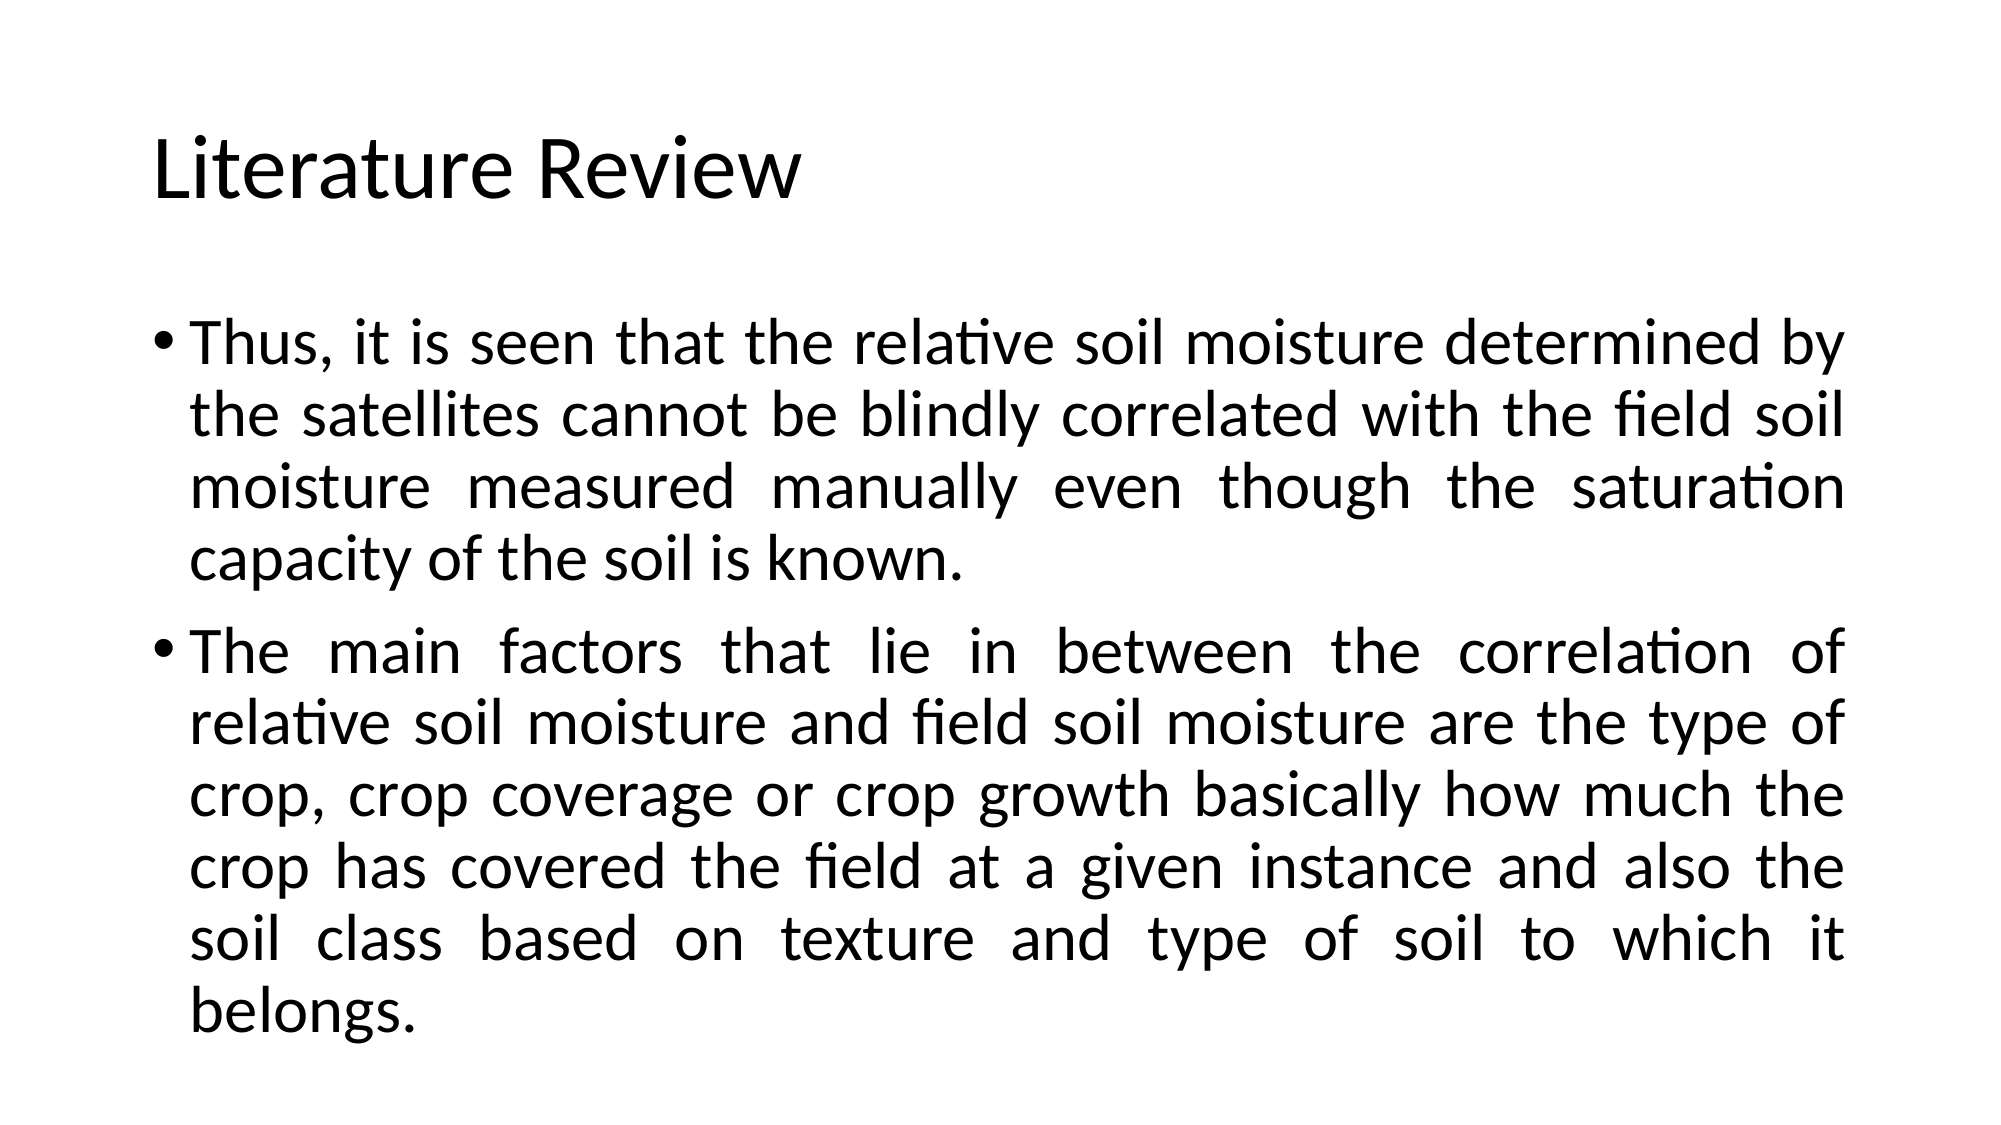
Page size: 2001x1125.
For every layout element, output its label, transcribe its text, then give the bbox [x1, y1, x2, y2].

list Thus, it is seen that the relative soil moisture determined by the satellites cannot be blindly correlated with the field soil moisture measured manually even though the saturation capacity of the soil is known. The main factors that lie in between the correlation of relative soil moisture and field soil moisture are the type of crop, crop coverage or crop growth basically how much the crop has covered the field at a given instance and also the soil class based on texture and type of soil to which it belongs. [137, 299, 1863, 1014]
title Literature Review [137, 59, 1863, 278]
